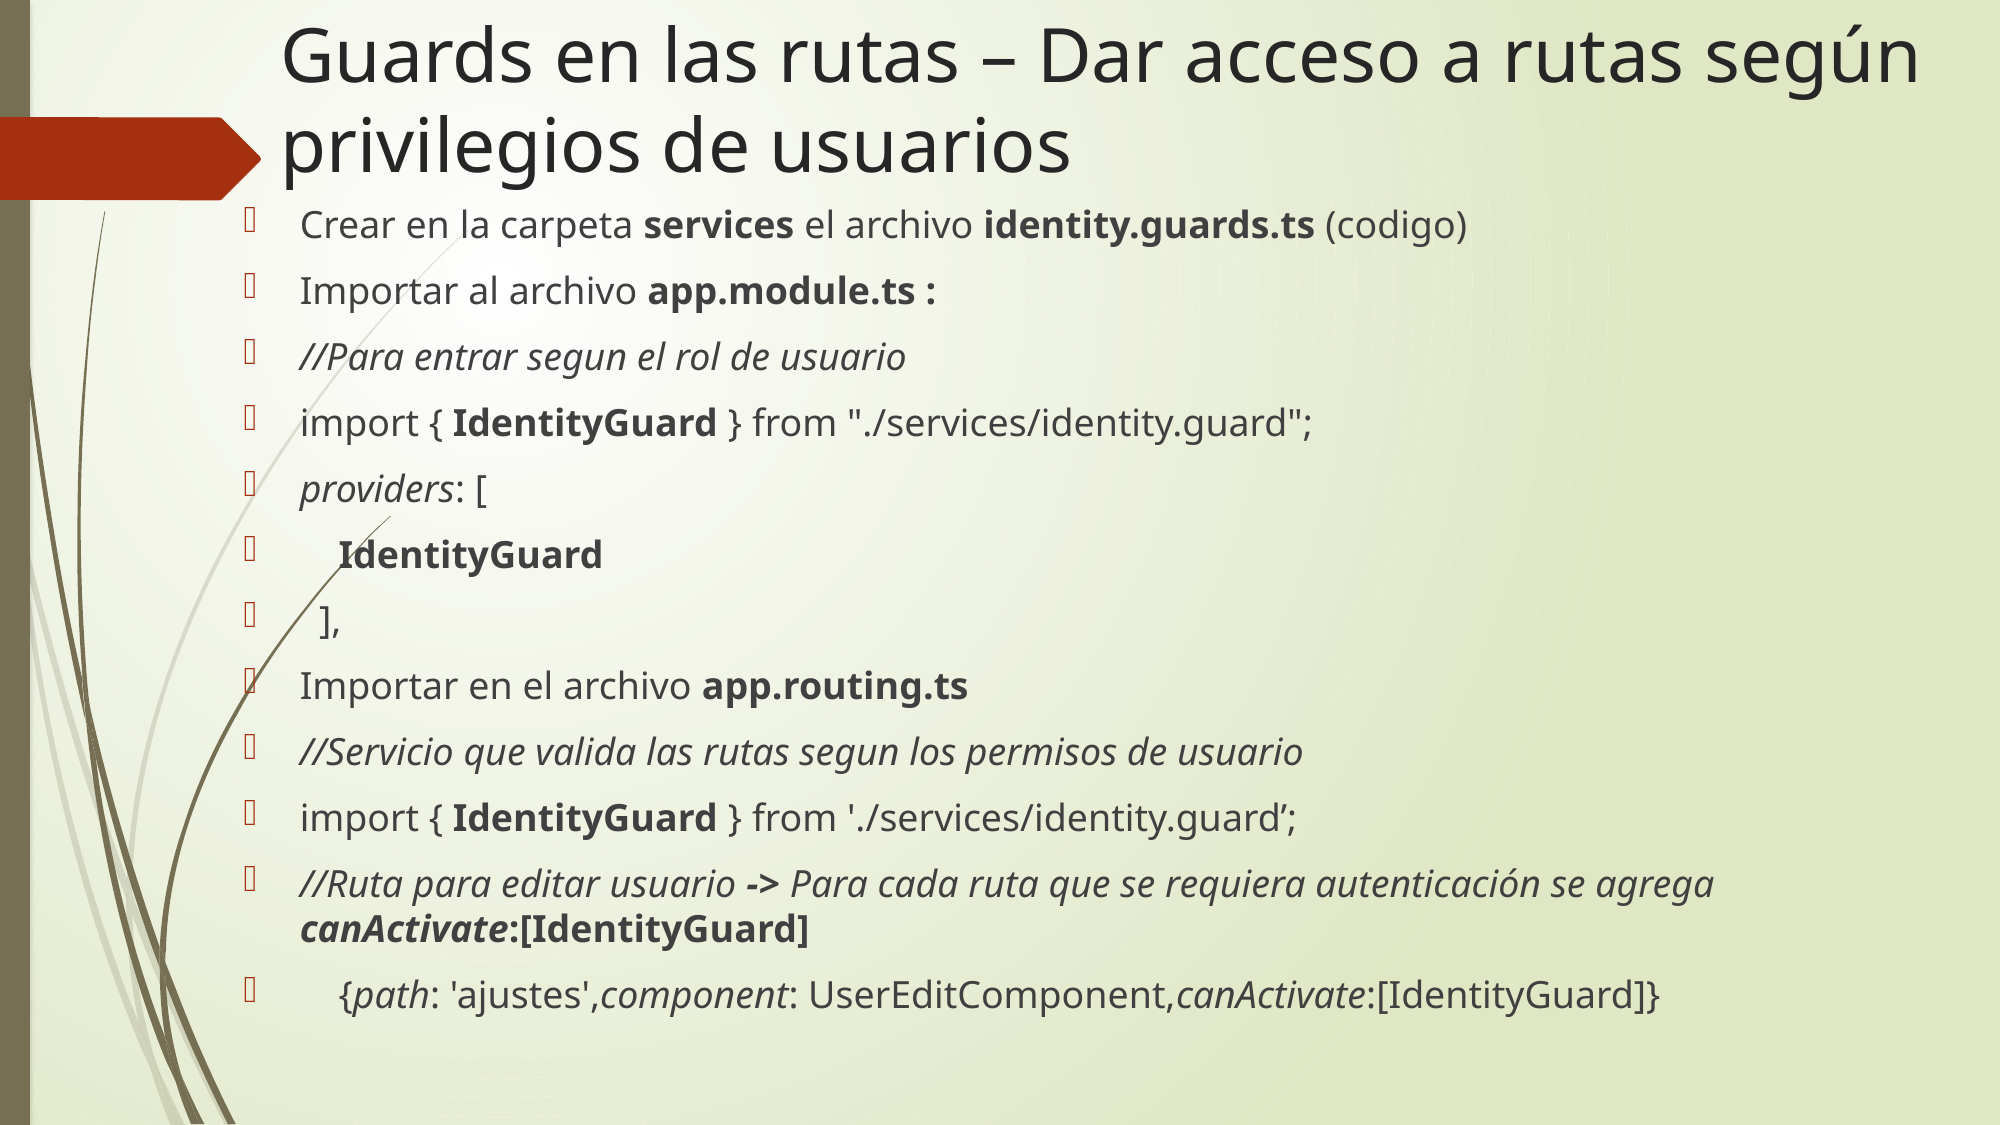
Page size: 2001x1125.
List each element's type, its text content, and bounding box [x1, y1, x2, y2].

title Guards en las rutas – Dar acceso a rutas según privilegios de usuarios [265, 0, 2000, 211]
list Crear en la carpeta services el archivo identity.guards.ts (codigo) Importar al archivo app.module.ts : //Para entrar segun el rol de usuario import { IdentityGuard } from "./services/identity.guard"; providers: [ IdentityGuard ], Importar en el archivo app.routing.ts //Servicio que valida las rutas segun los permisos de usuario import { IdentityGuard } from './services/identity.guard’; //Ruta para editar usuario -> Para cada ruta que se requiera autenticación se agrega canActivate:[IdentityGuard] {path: 'ajustes',component: UserEditComponent,canActivate:[IdentityGuard]} [228, 193, 1888, 1125]
